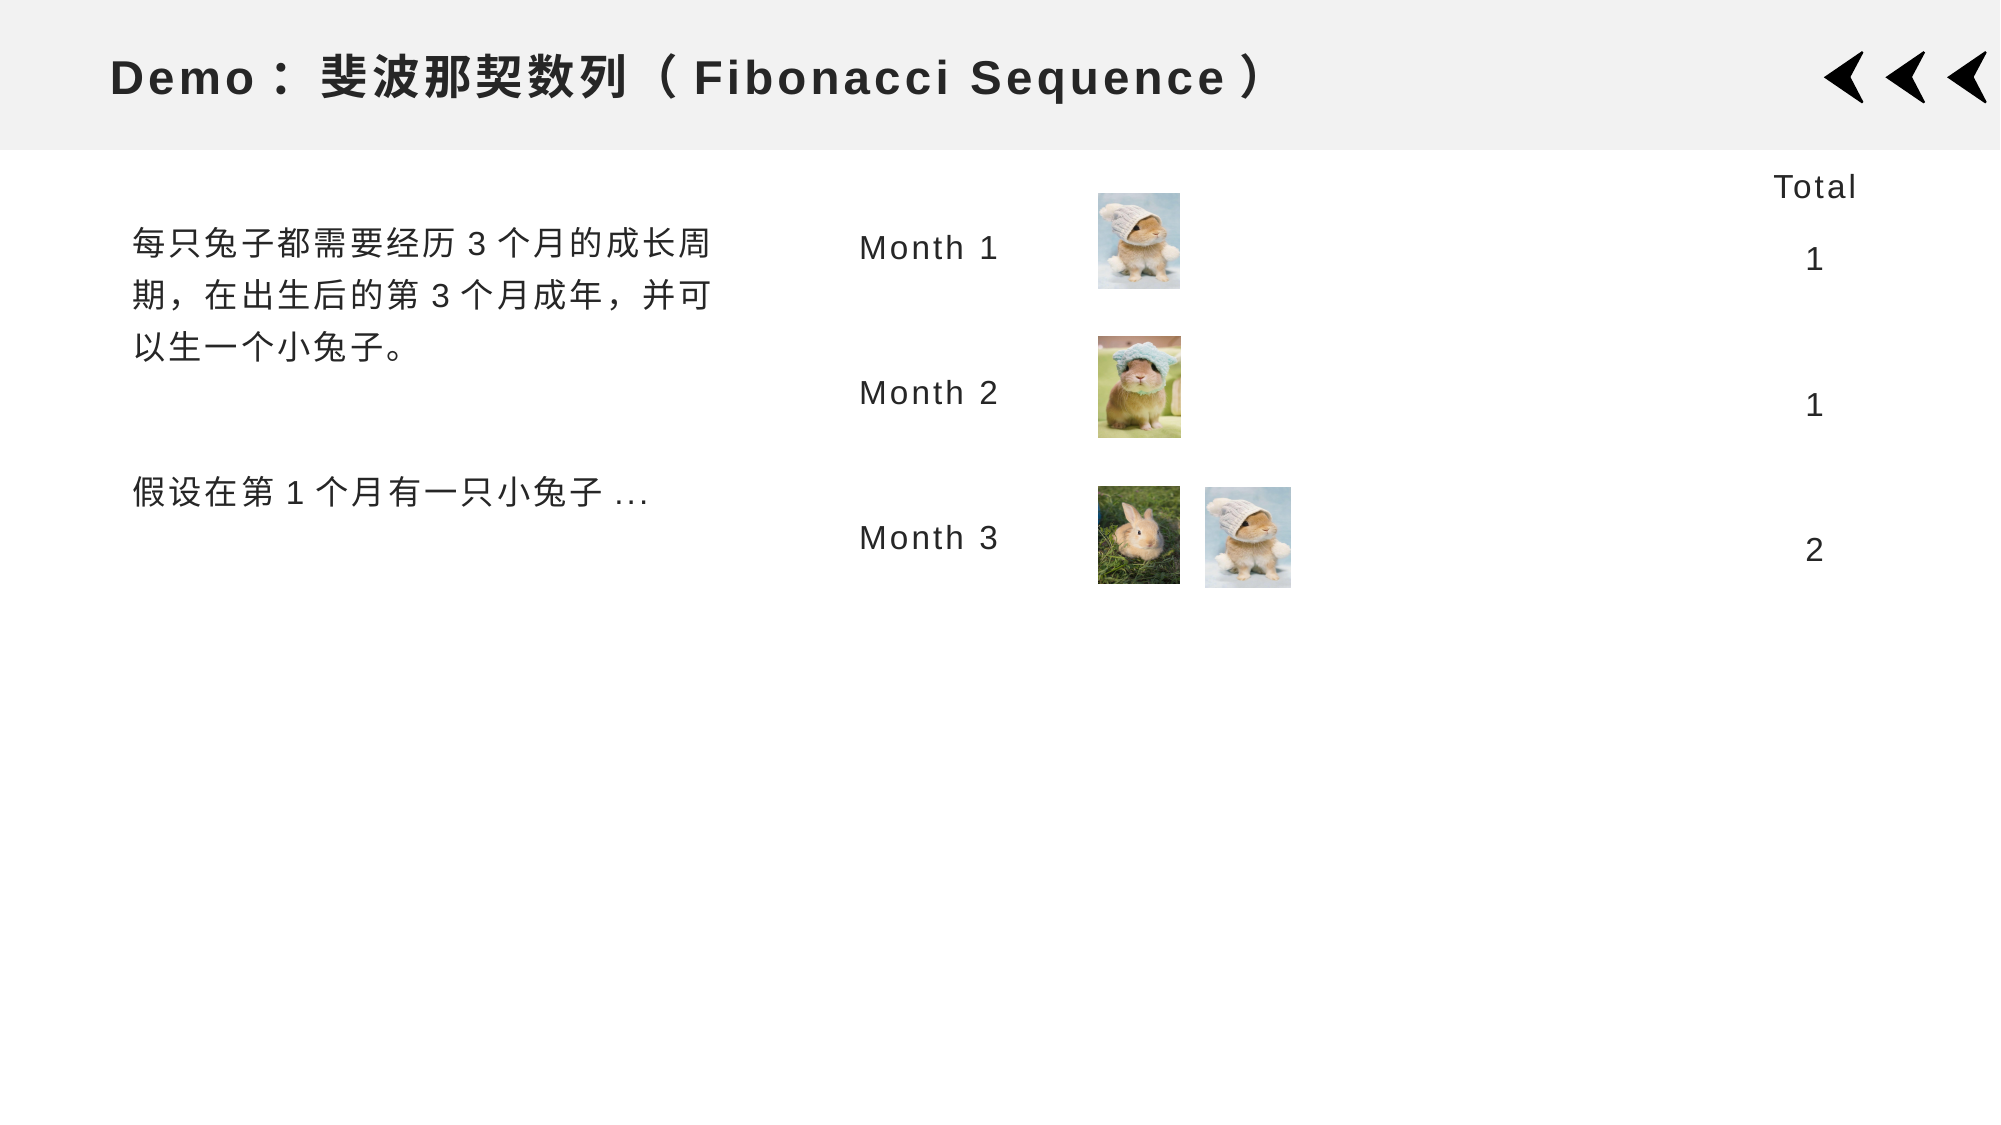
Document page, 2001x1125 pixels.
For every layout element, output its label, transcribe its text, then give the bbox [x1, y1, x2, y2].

picture [1205, 487, 1291, 588]
text_box Month 1 Month 2 Month 3 [844, 206, 1018, 919]
title Demo：斐波那契数列（Fibonacci Sequence） [95, 38, 1906, 112]
picture [1098, 486, 1180, 584]
picture [1098, 336, 1181, 438]
picture [1098, 193, 1180, 289]
list 每只兔子都需要经历3个月的成长周期，在出生后的第3个月成年，并可以生一个小兔子。 假设在第1个月有一只小兔子... [117, 202, 764, 523]
text_box Total 1 1 2 [1728, 145, 1902, 858]
